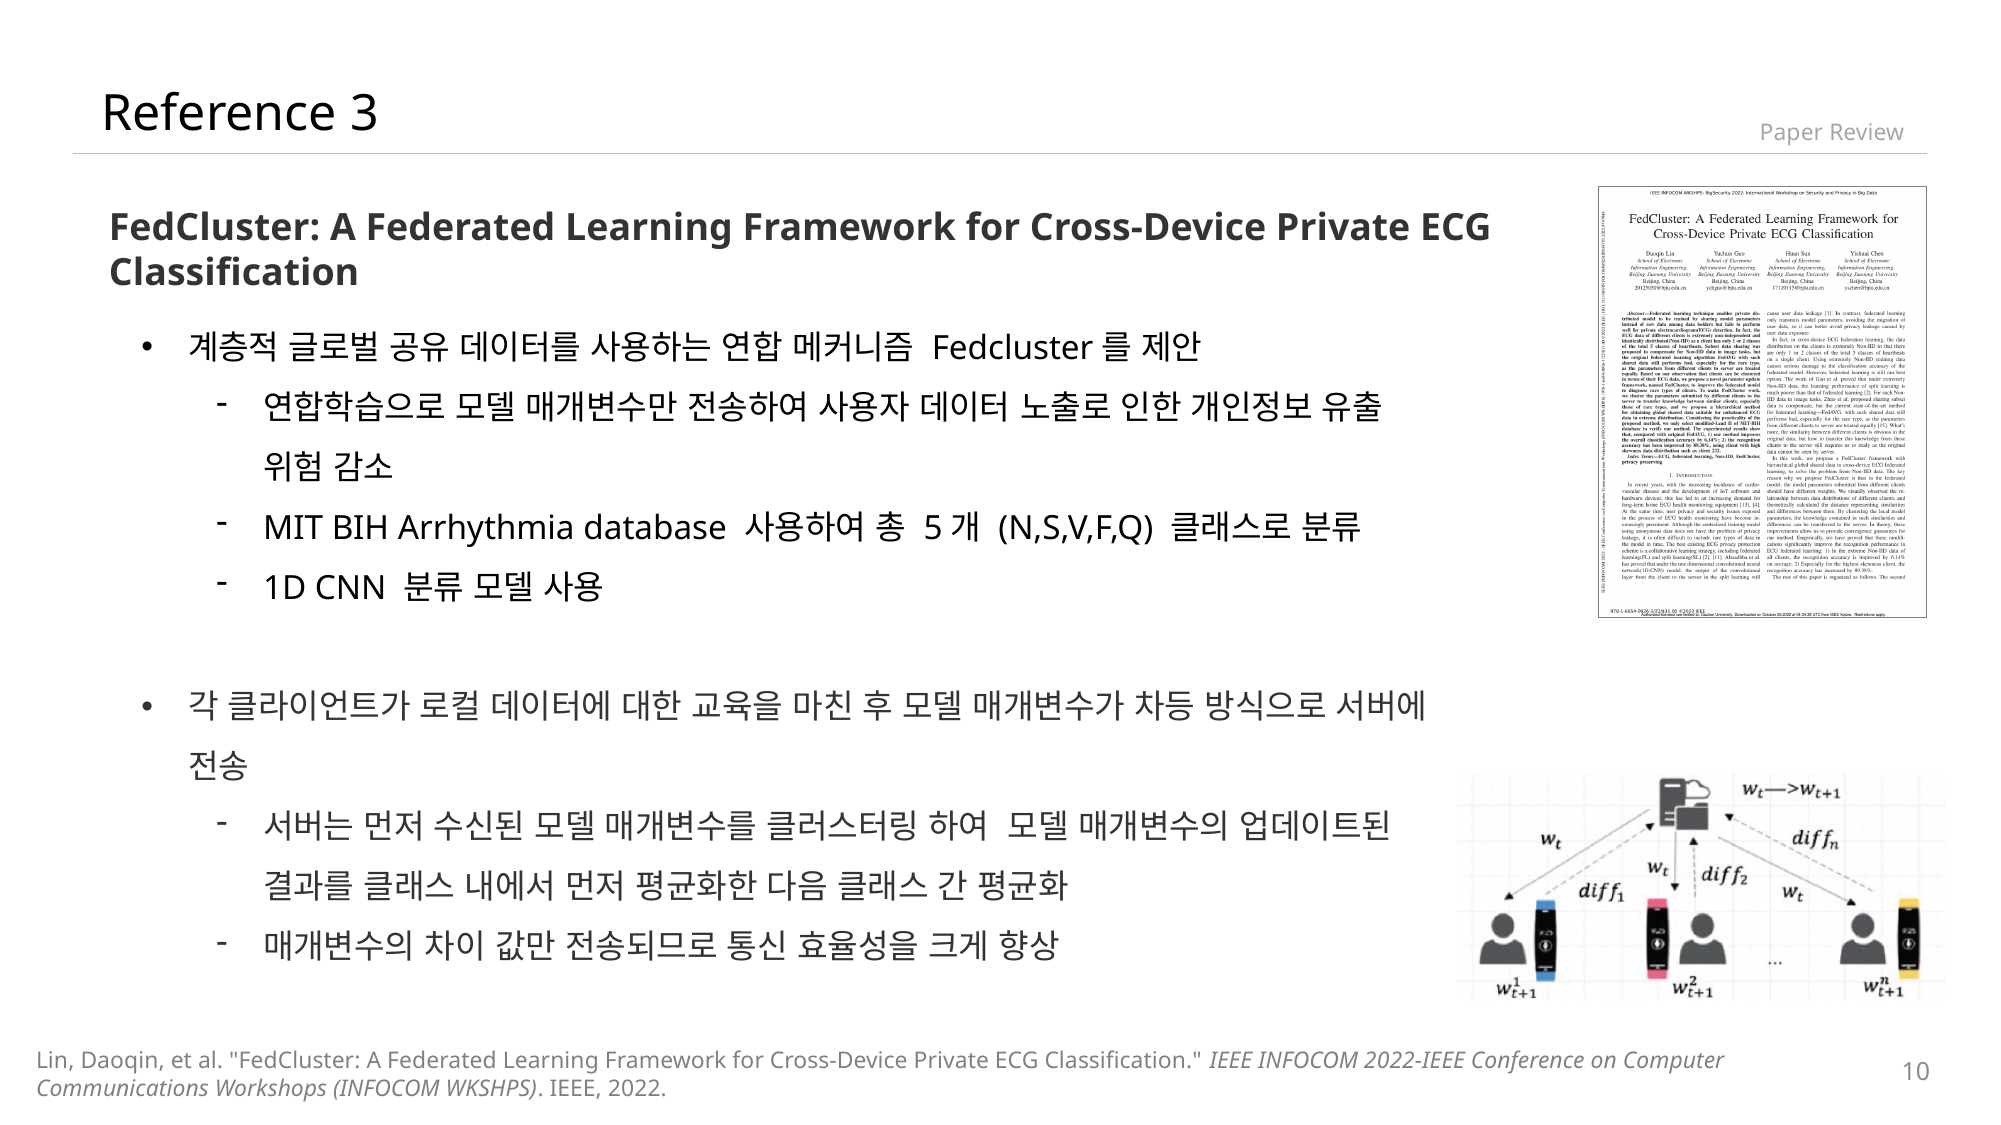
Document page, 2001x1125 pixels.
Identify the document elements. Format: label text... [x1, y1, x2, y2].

picture [1598, 186, 1927, 618]
text_box Lin, Daoqin, et al. "FedCluster: A Federated Learning Framework for Cross-Device Private ECG Classification." IEEE INFOCOM 2022-IEEE Conference on Computer Communications Workshops (INFOCOM WKSHPS). IEEE, 2022. [21, 1038, 1788, 1108]
text_box Paper Review [1744, 110, 1920, 153]
text_box FedCluster: A Federated Learning Framework for Cross-Device Private ECG Classification [94, 196, 1598, 301]
text_box 계층적 글로벌 공유 데이터를 사용하는 연합 메커니즘 Fedcluster를 제안 연합학습으로 모델 매개변수만 전송하여 사용자 데이터 노출로 인한 개인정보 유출 위험 감소 MIT BIH Arrhythmia database 사용하여 총 5개 (N,S,V,F,Q) 클래스로 분류 1D CNN 분류 모델 사용 각 클라이언트가 로컬 데이터에 대한 교육을 마친 후 모델 매개변수가 차등 방식으로 서버에 전송 서버는 먼저 수신된 모델 매개변수를 클러스터링 하여 모델 매개변수의 업데이트된 결과를 클래스 내에서 먼저 평균화한 다음 클래스 간 평균화 매개변수의 차이 값만 전송되므로 통신 효율성을 크게 향상 [126, 299, 1457, 973]
picture [1456, 773, 1946, 1001]
text_box Reference 3 [86, 72, 394, 148]
slide_number 10 [1788, 1042, 1946, 1103]
